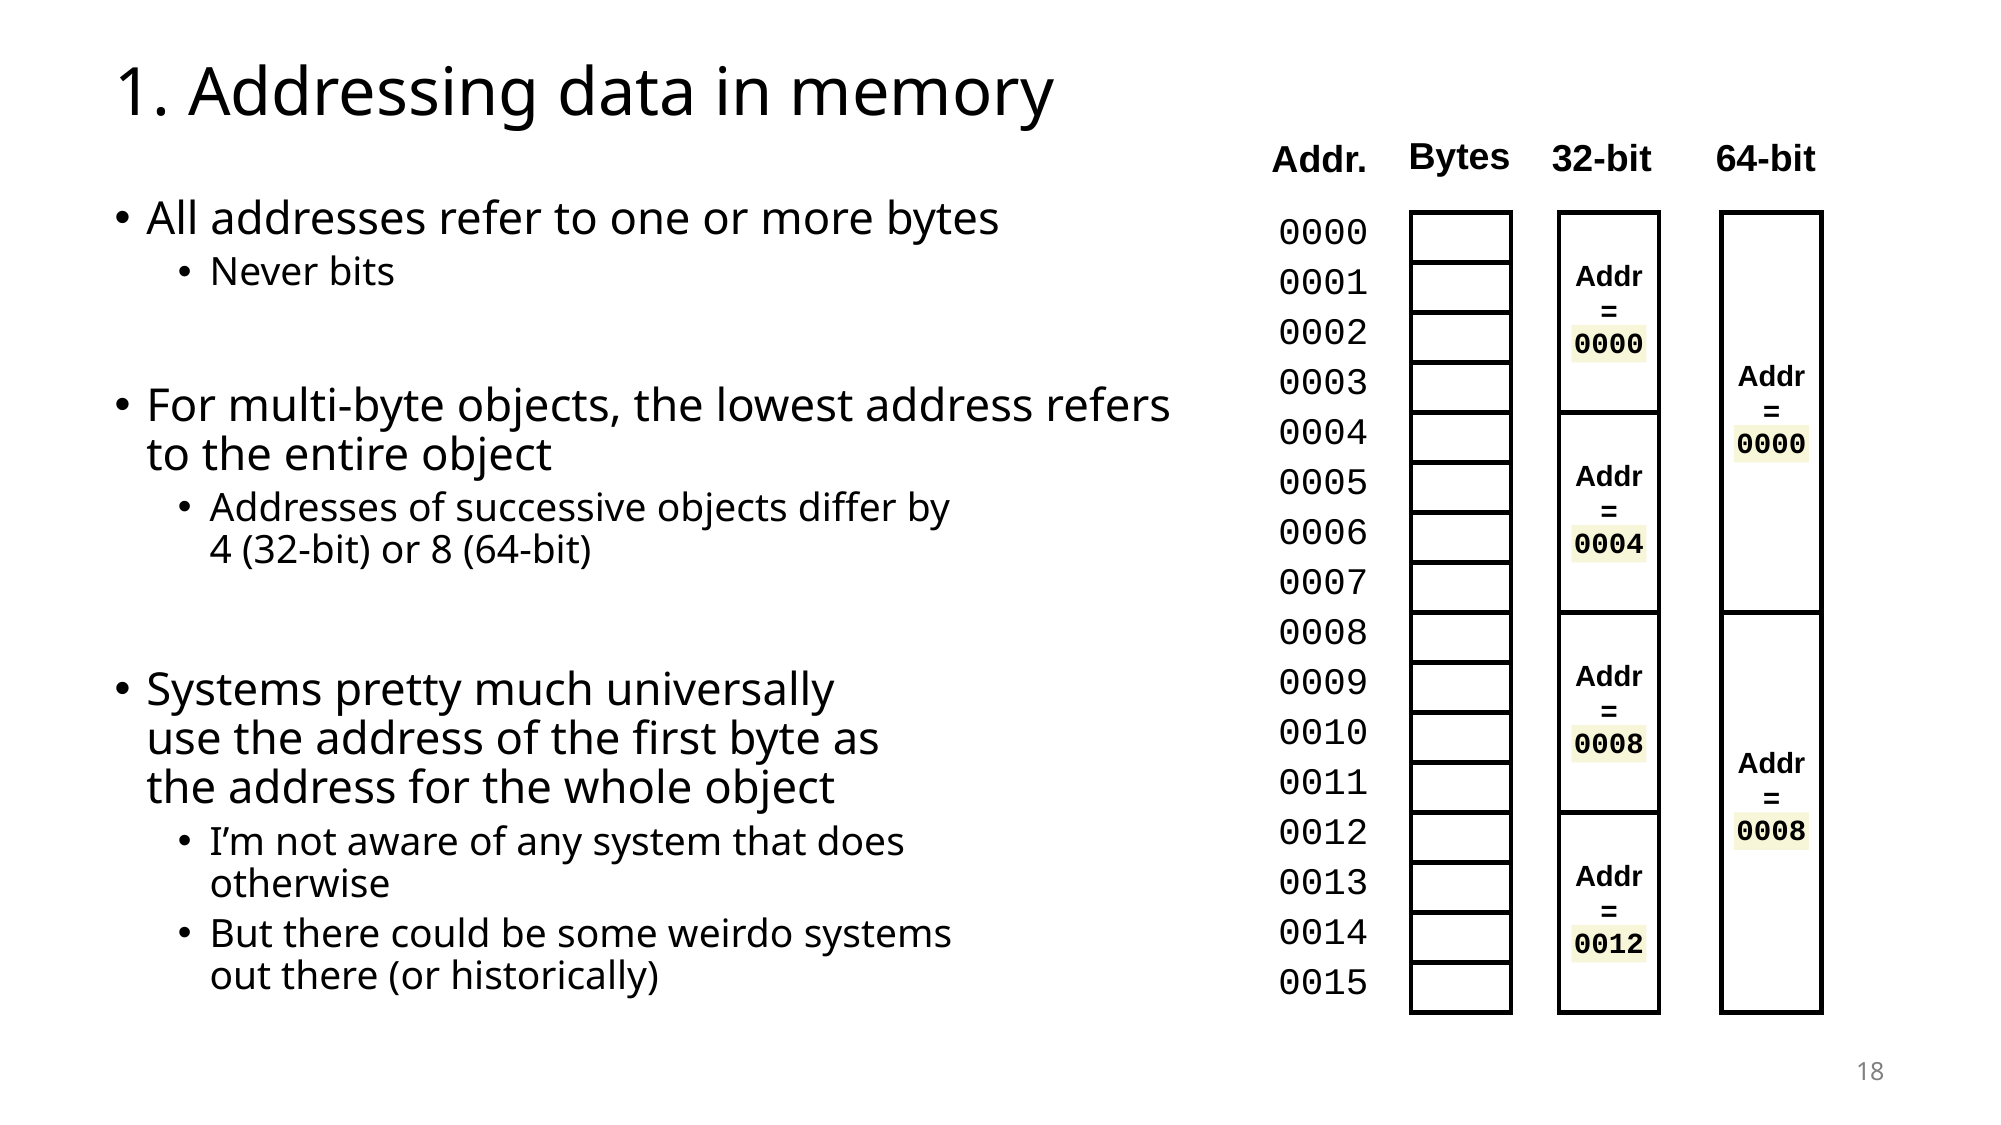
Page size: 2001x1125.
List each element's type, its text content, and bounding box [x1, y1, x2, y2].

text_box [1393, 124, 1526, 1013]
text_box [1559, 212, 1660, 1013]
slide_number 18 [1749, 1042, 1900, 1103]
text_box 32-bit [1536, 126, 1668, 187]
list All addresses refer to one or more bytes Never bits For multi-byte objects, the lowest address refers to the entire object Addresses of successive objects differ by 4 (32-bit) or 8 (64-bit) Systems pretty much universally use the address of the first byte as the address for the whole object I’m not aware of any system that does otherwise But there could be some weirdo systems out there (or historically) [99, 187, 1224, 1013]
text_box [1721, 212, 1822, 1013]
title 1. Addressing data in memory [99, 37, 1900, 150]
text_box 64-bit [1700, 126, 1831, 187]
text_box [1255, 127, 1384, 1011]
